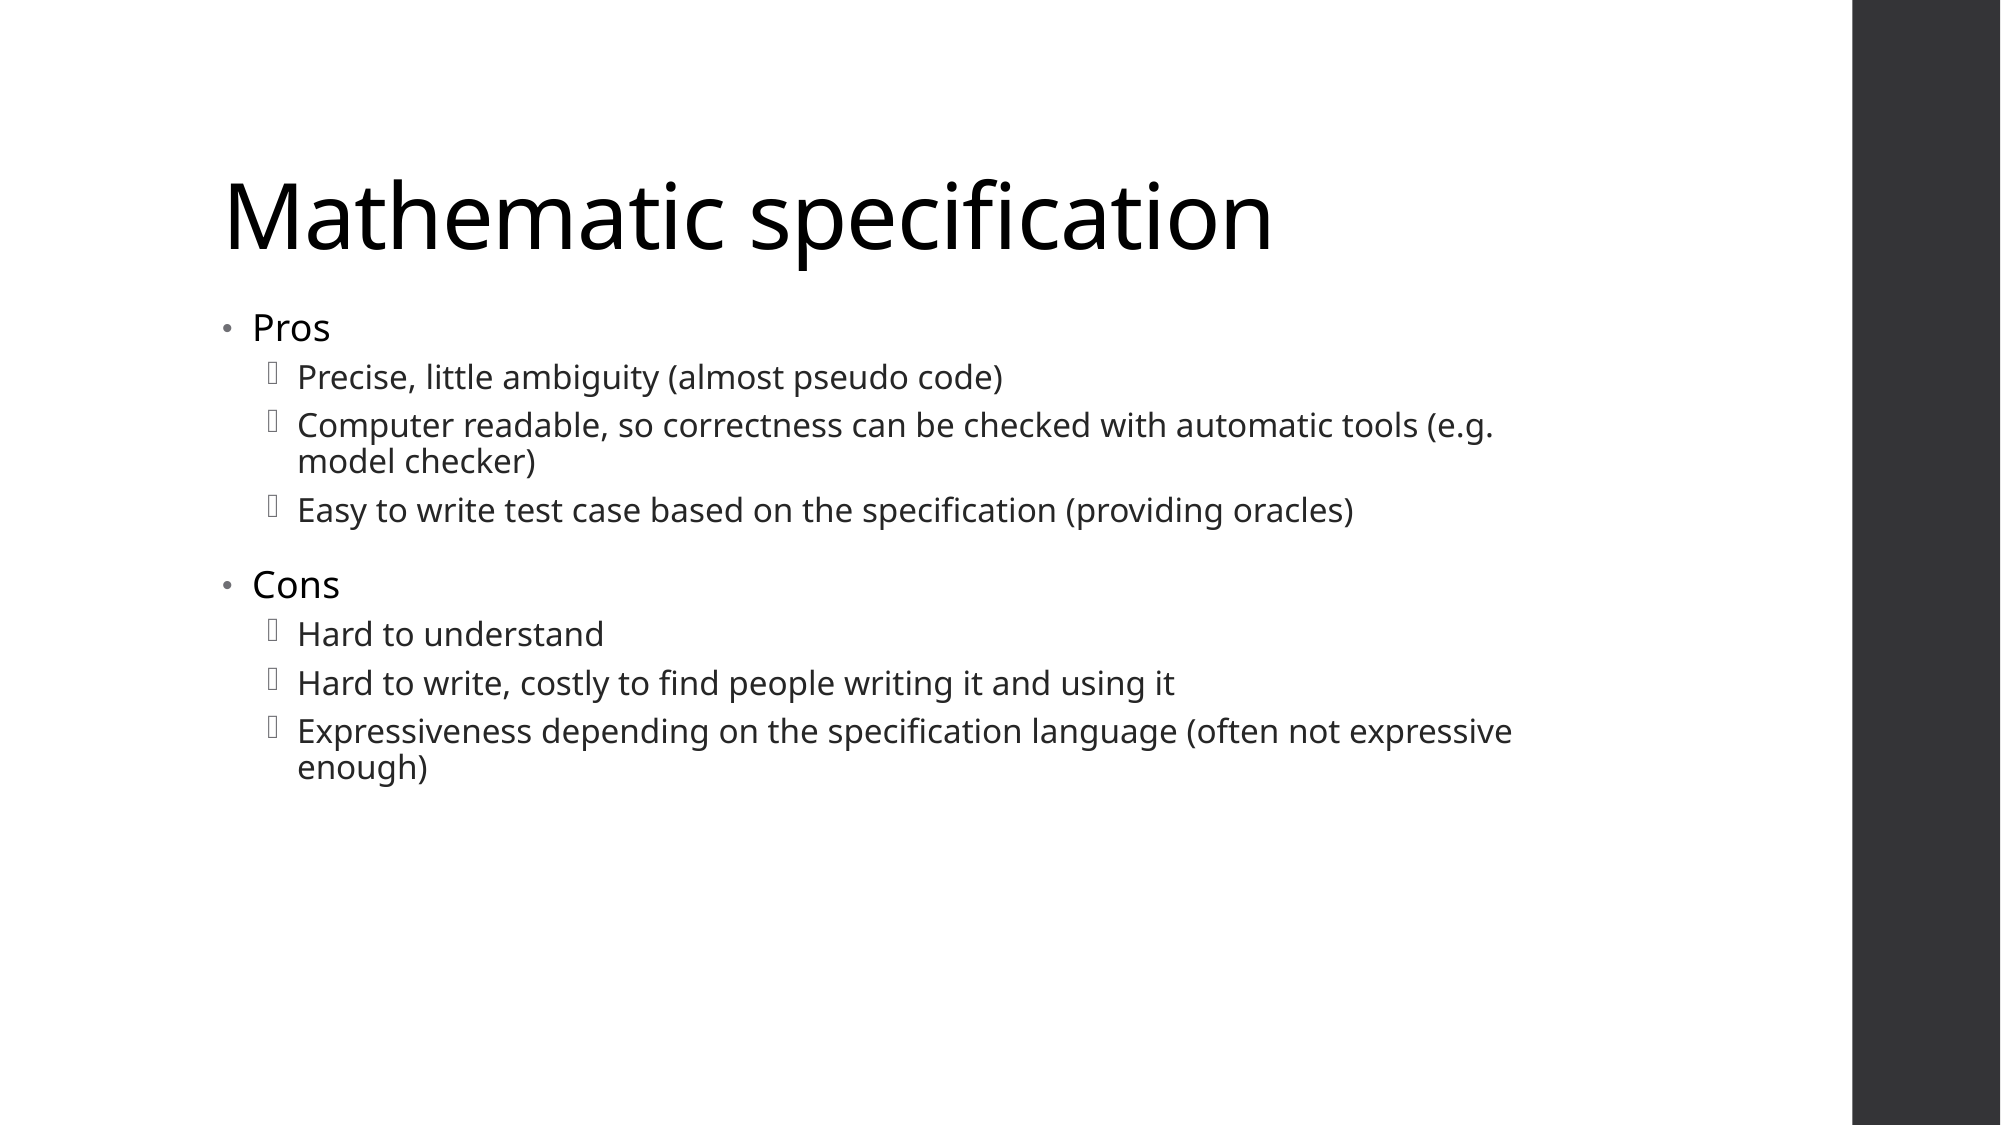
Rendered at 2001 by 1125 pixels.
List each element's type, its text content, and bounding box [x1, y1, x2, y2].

list Pros Precise, little ambiguity (almost pseudo code) Computer readable, so correctness can be checked with automatic tools (e.g. model checker) Easy to write test case based on the specification (providing oracles) Cons Hard to understand Hard to write, costly to find people writing it and using it Expressiveness depending on the specification language (often not expressive enough) [206, 299, 1617, 1014]
title Mathematic specification [206, 60, 1797, 278]
